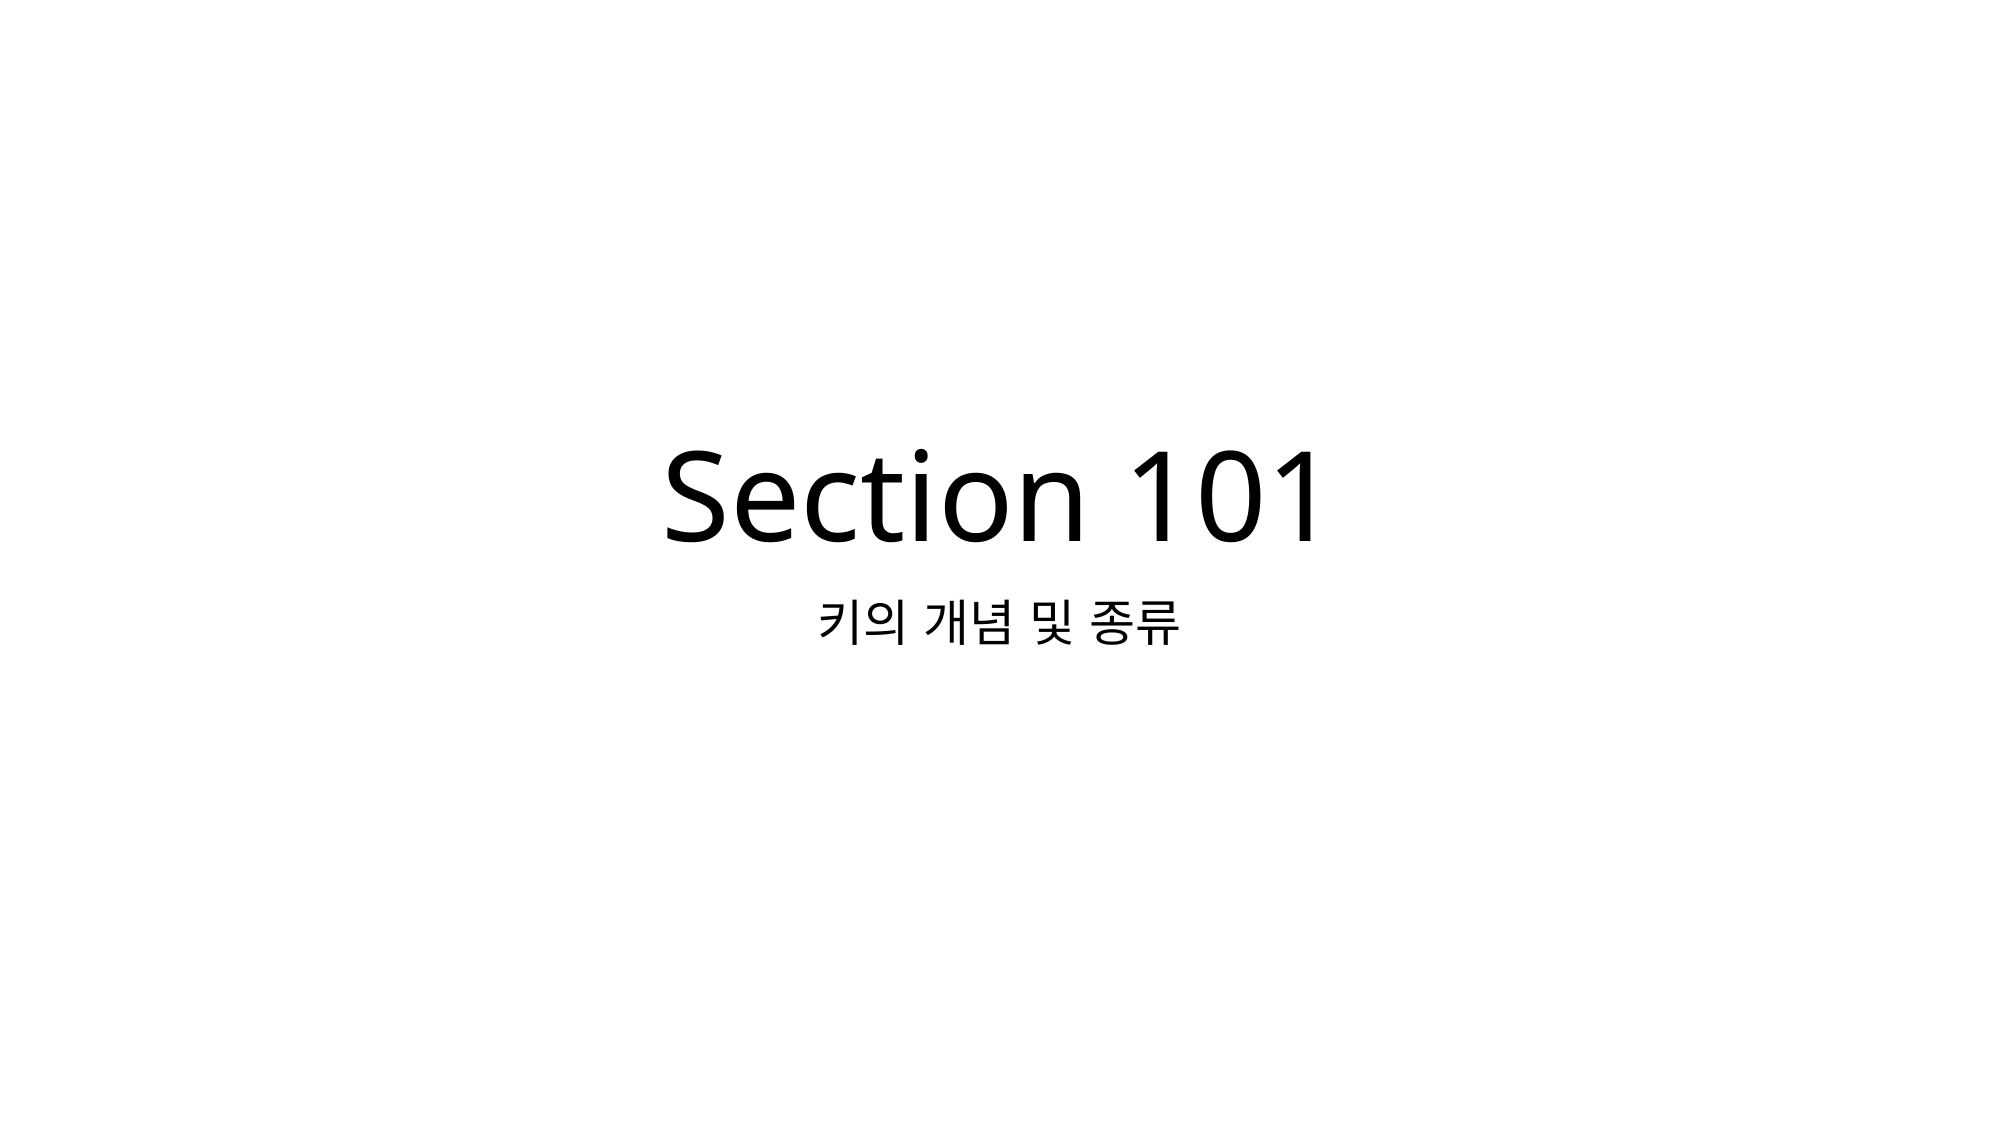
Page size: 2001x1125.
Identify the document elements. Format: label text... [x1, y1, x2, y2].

title Section 101 [249, 184, 1750, 576]
subtitle 키의 개념 및 종류 [249, 590, 1750, 863]
